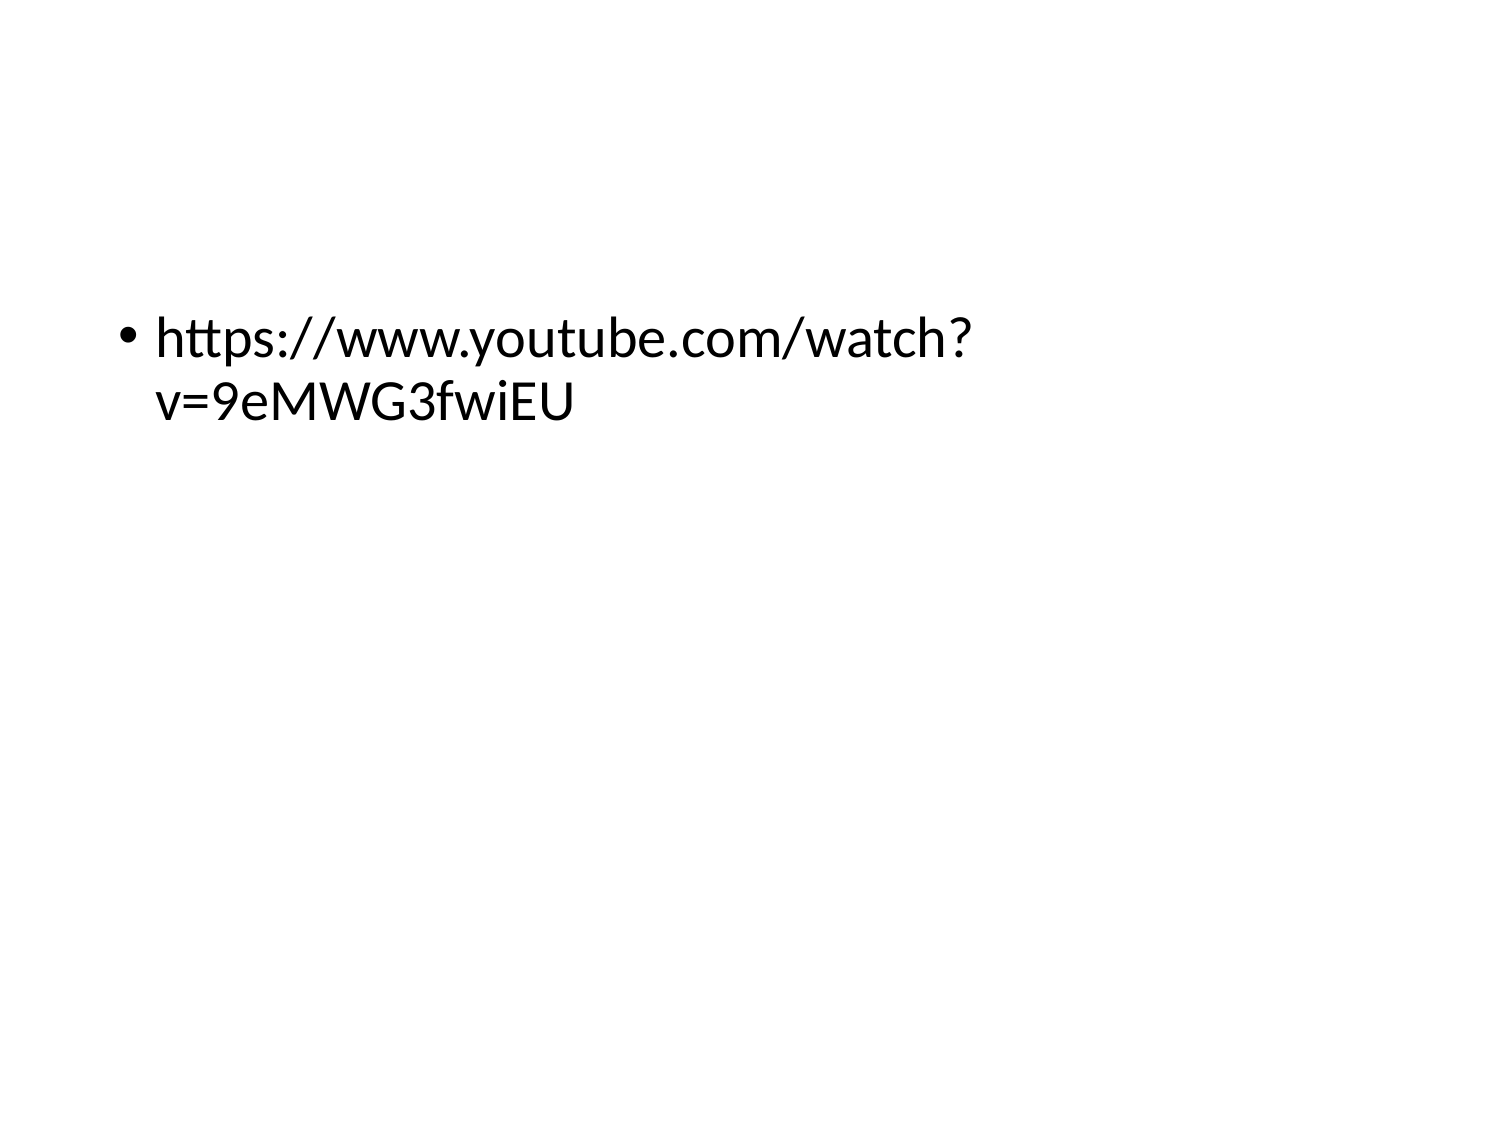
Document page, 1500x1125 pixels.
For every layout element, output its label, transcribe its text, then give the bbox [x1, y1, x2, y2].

list https://www.youtube.com/watch?v=9eMWG3fwiEU [103, 299, 1397, 1014]
